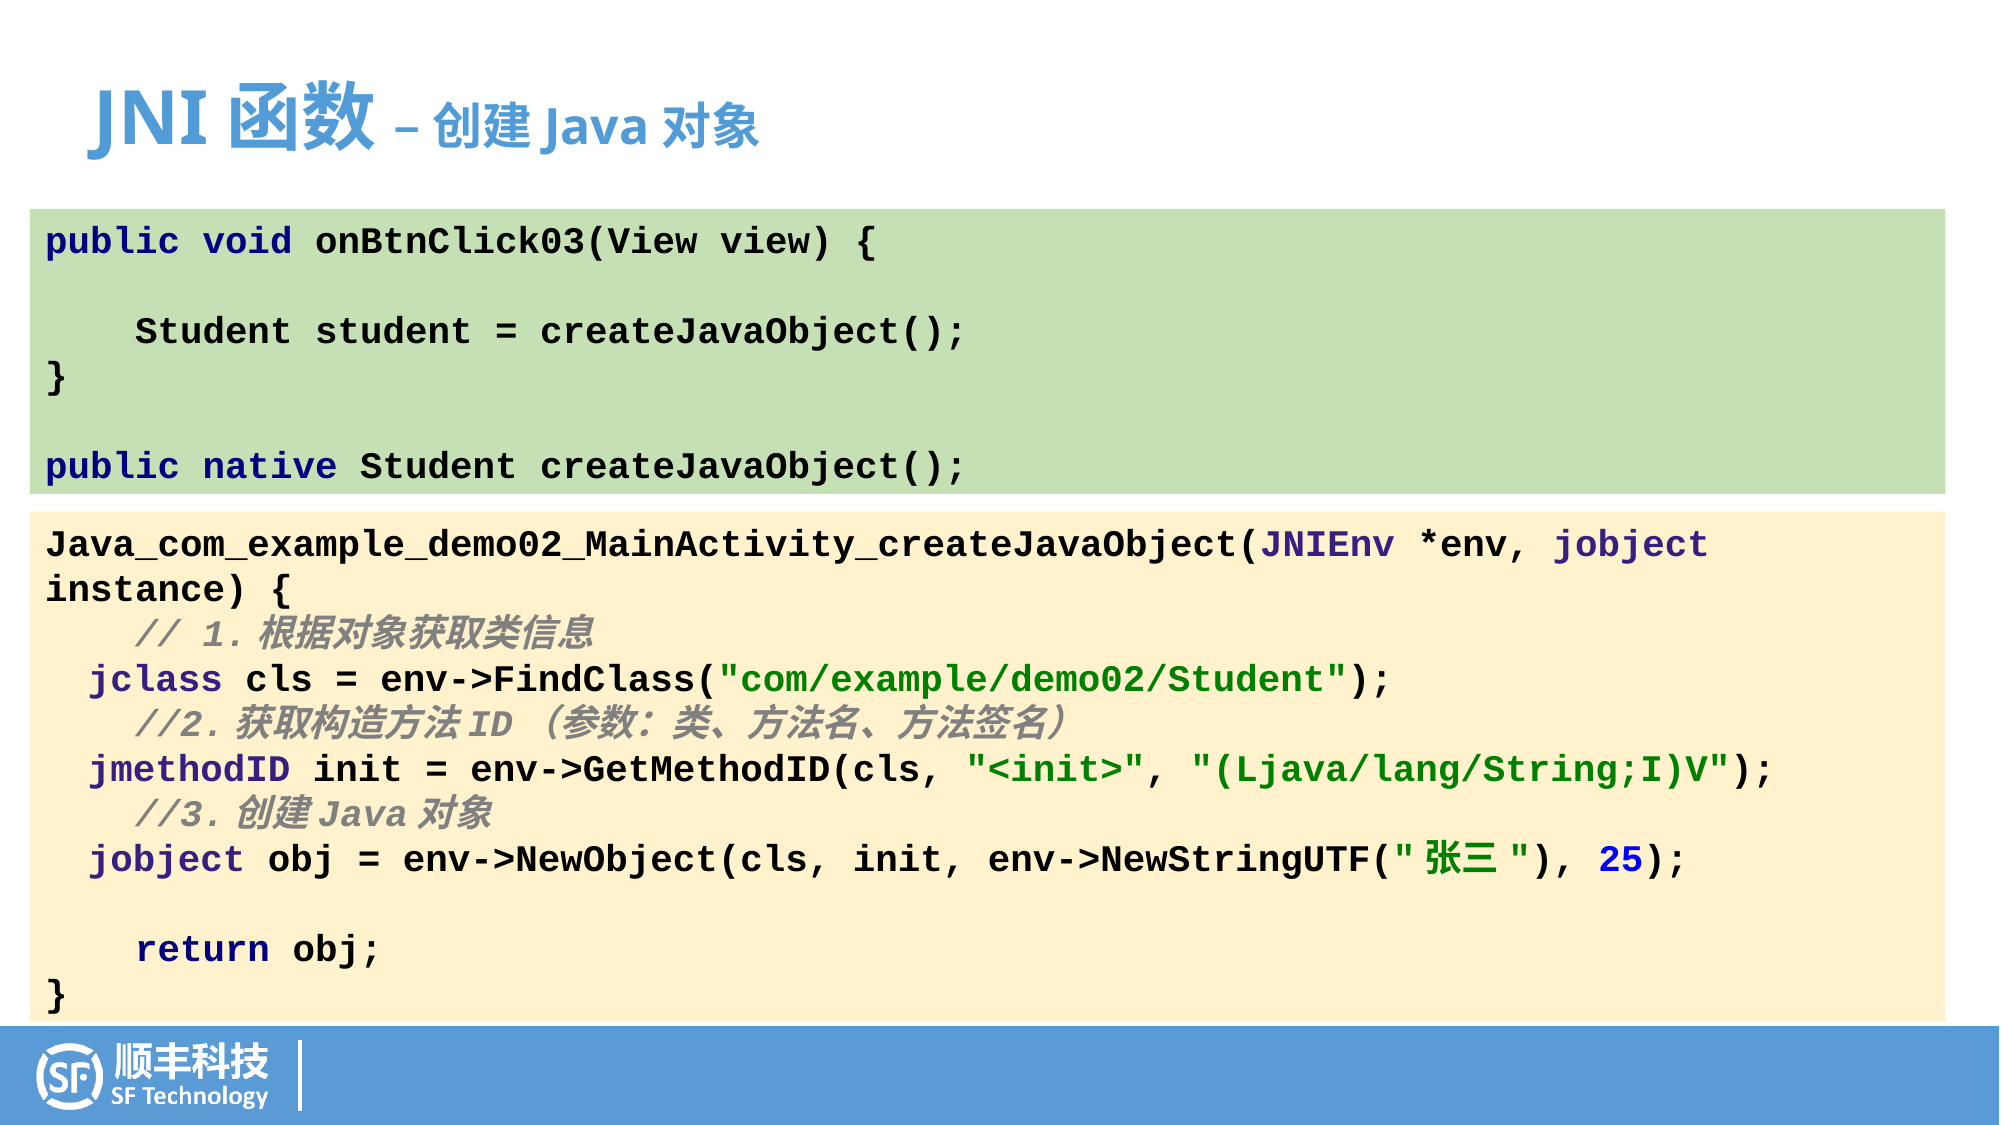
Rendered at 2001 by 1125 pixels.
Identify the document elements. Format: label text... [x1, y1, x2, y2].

picture [34, 1025, 292, 1125]
text_box public void onBtnClick03(View view) { Student student = createJavaObject(); } public native Student createJavaObject(); [29, 208, 1946, 494]
text_box Java_com_example_demo02_MainActivity_createJavaObject(JNIEnv *env, jobject instance) { // 1.根据对象获取类信息 jclass cls = env->FindClass("com/example/demo02/Student"); //2.获取构造方法ID（参数：类、方法名、方法签名） jmethodID init = env->GetMethodID(cls, "<init>", "(Ljava/lang/String;I)V"); //3.创建Java对象 jobject obj = env->NewObject(cls, init, env->NewStringUTF("张三"), 25); return obj; } [29, 511, 1946, 1022]
text_box JNI函数 – 创建Java对象 [79, 61, 882, 168]
